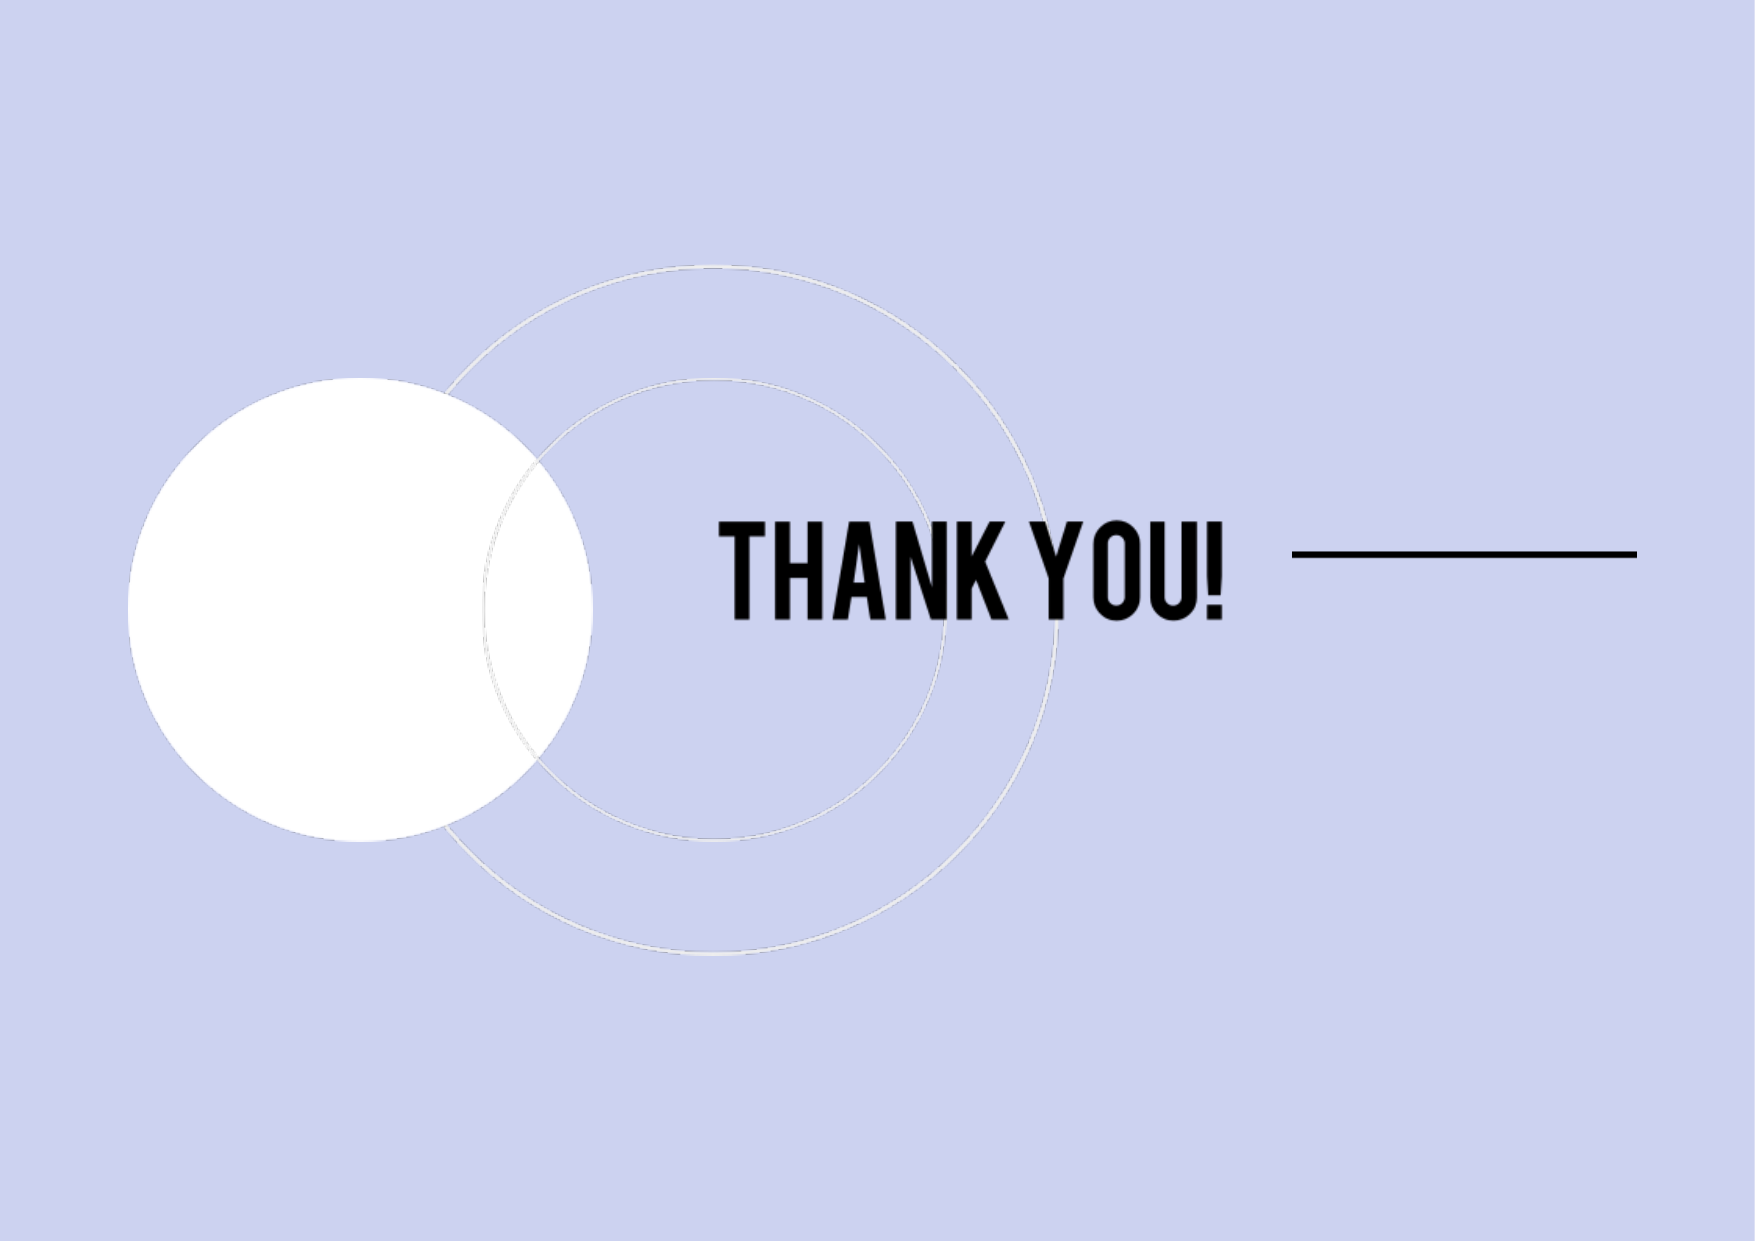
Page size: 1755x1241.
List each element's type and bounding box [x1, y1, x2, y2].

picture [697, 470, 1271, 669]
text_box [368, 677, 1060, 956]
text_box [481, 377, 947, 843]
text_box [368, 264, 1060, 469]
text_box [1292, 542, 1637, 568]
text_box [128, 377, 479, 843]
